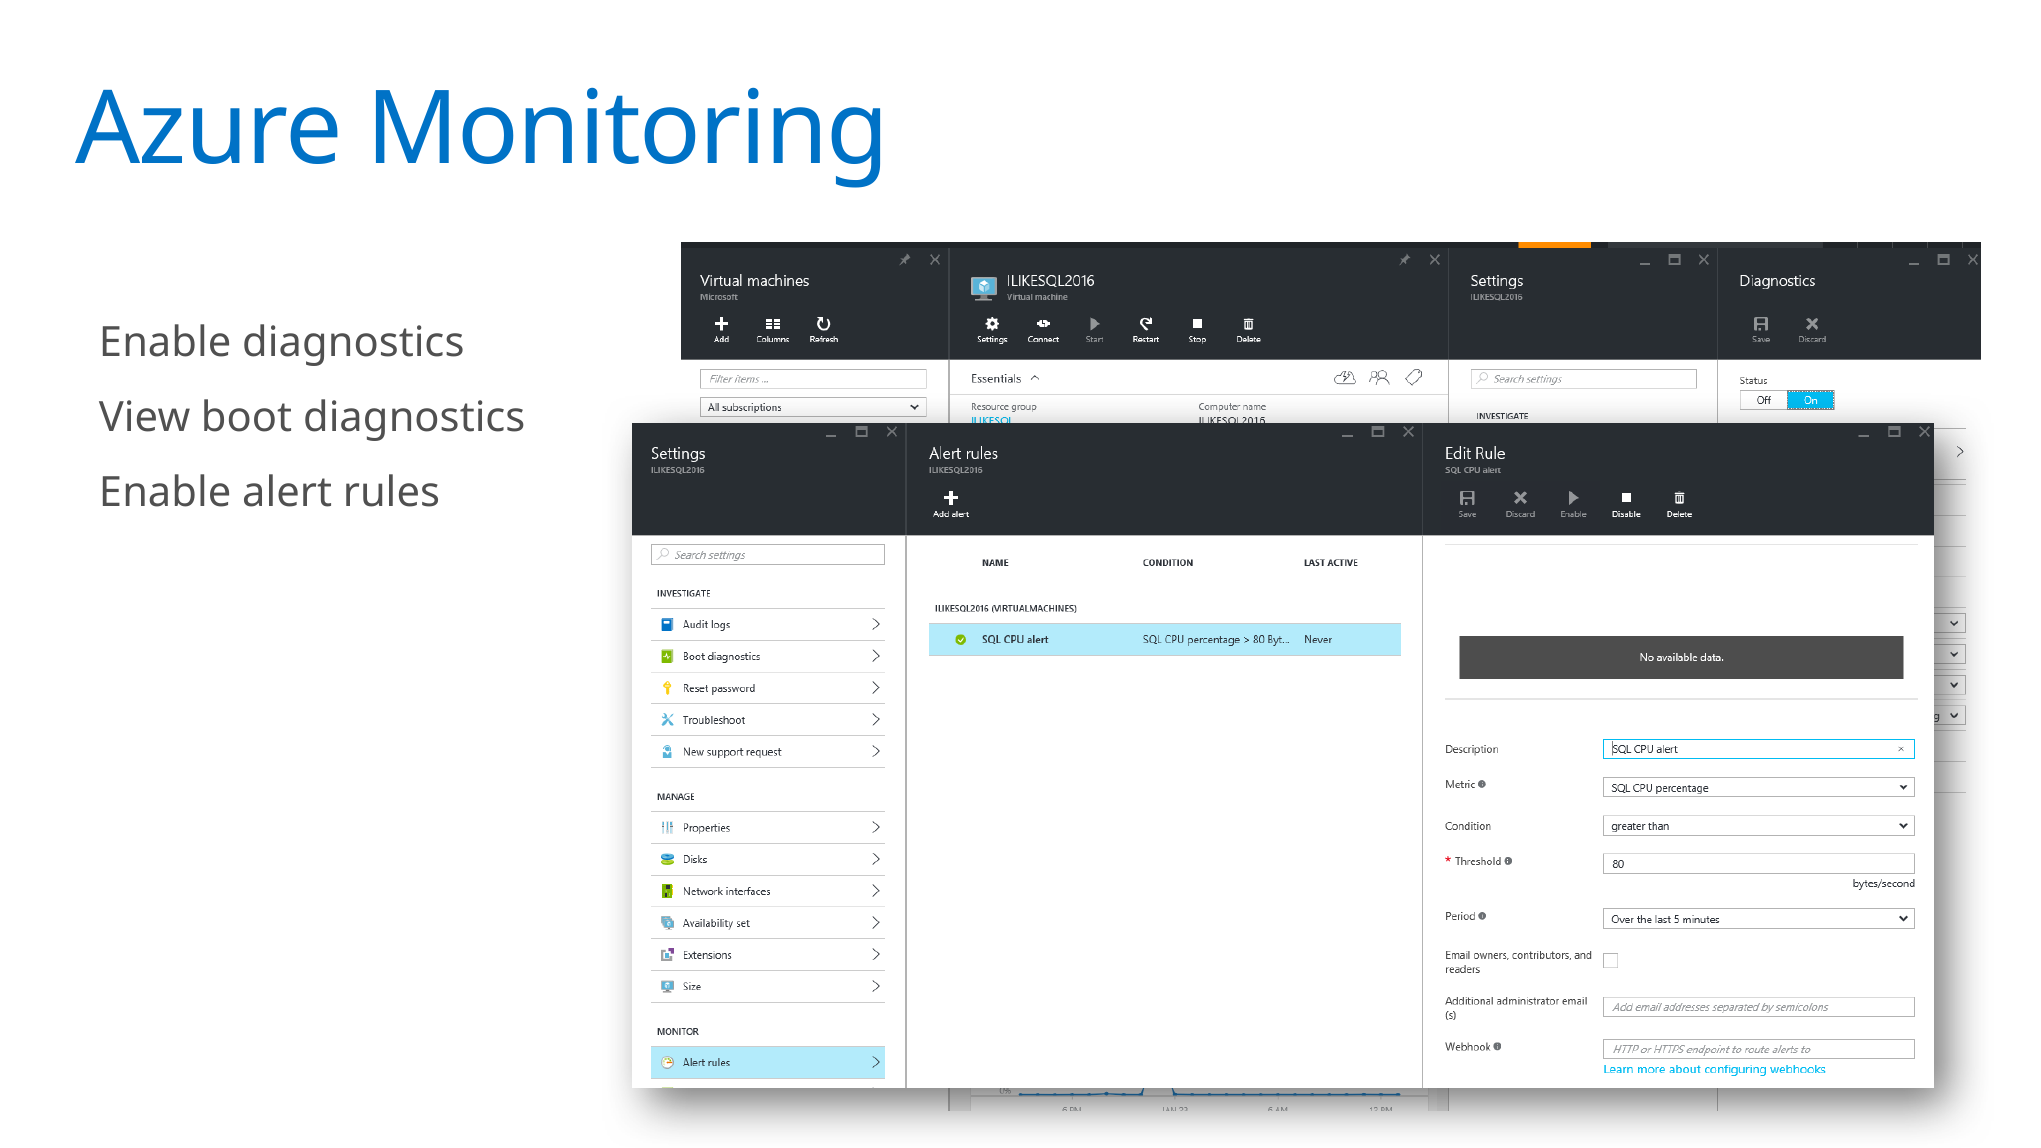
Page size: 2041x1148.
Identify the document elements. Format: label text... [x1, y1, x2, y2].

picture [632, 242, 1982, 1111]
title Azure Monitoring [60, 60, 1980, 210]
text_box Enable diagnostics View boot diagnostics Enable alert rules [75, 300, 558, 530]
